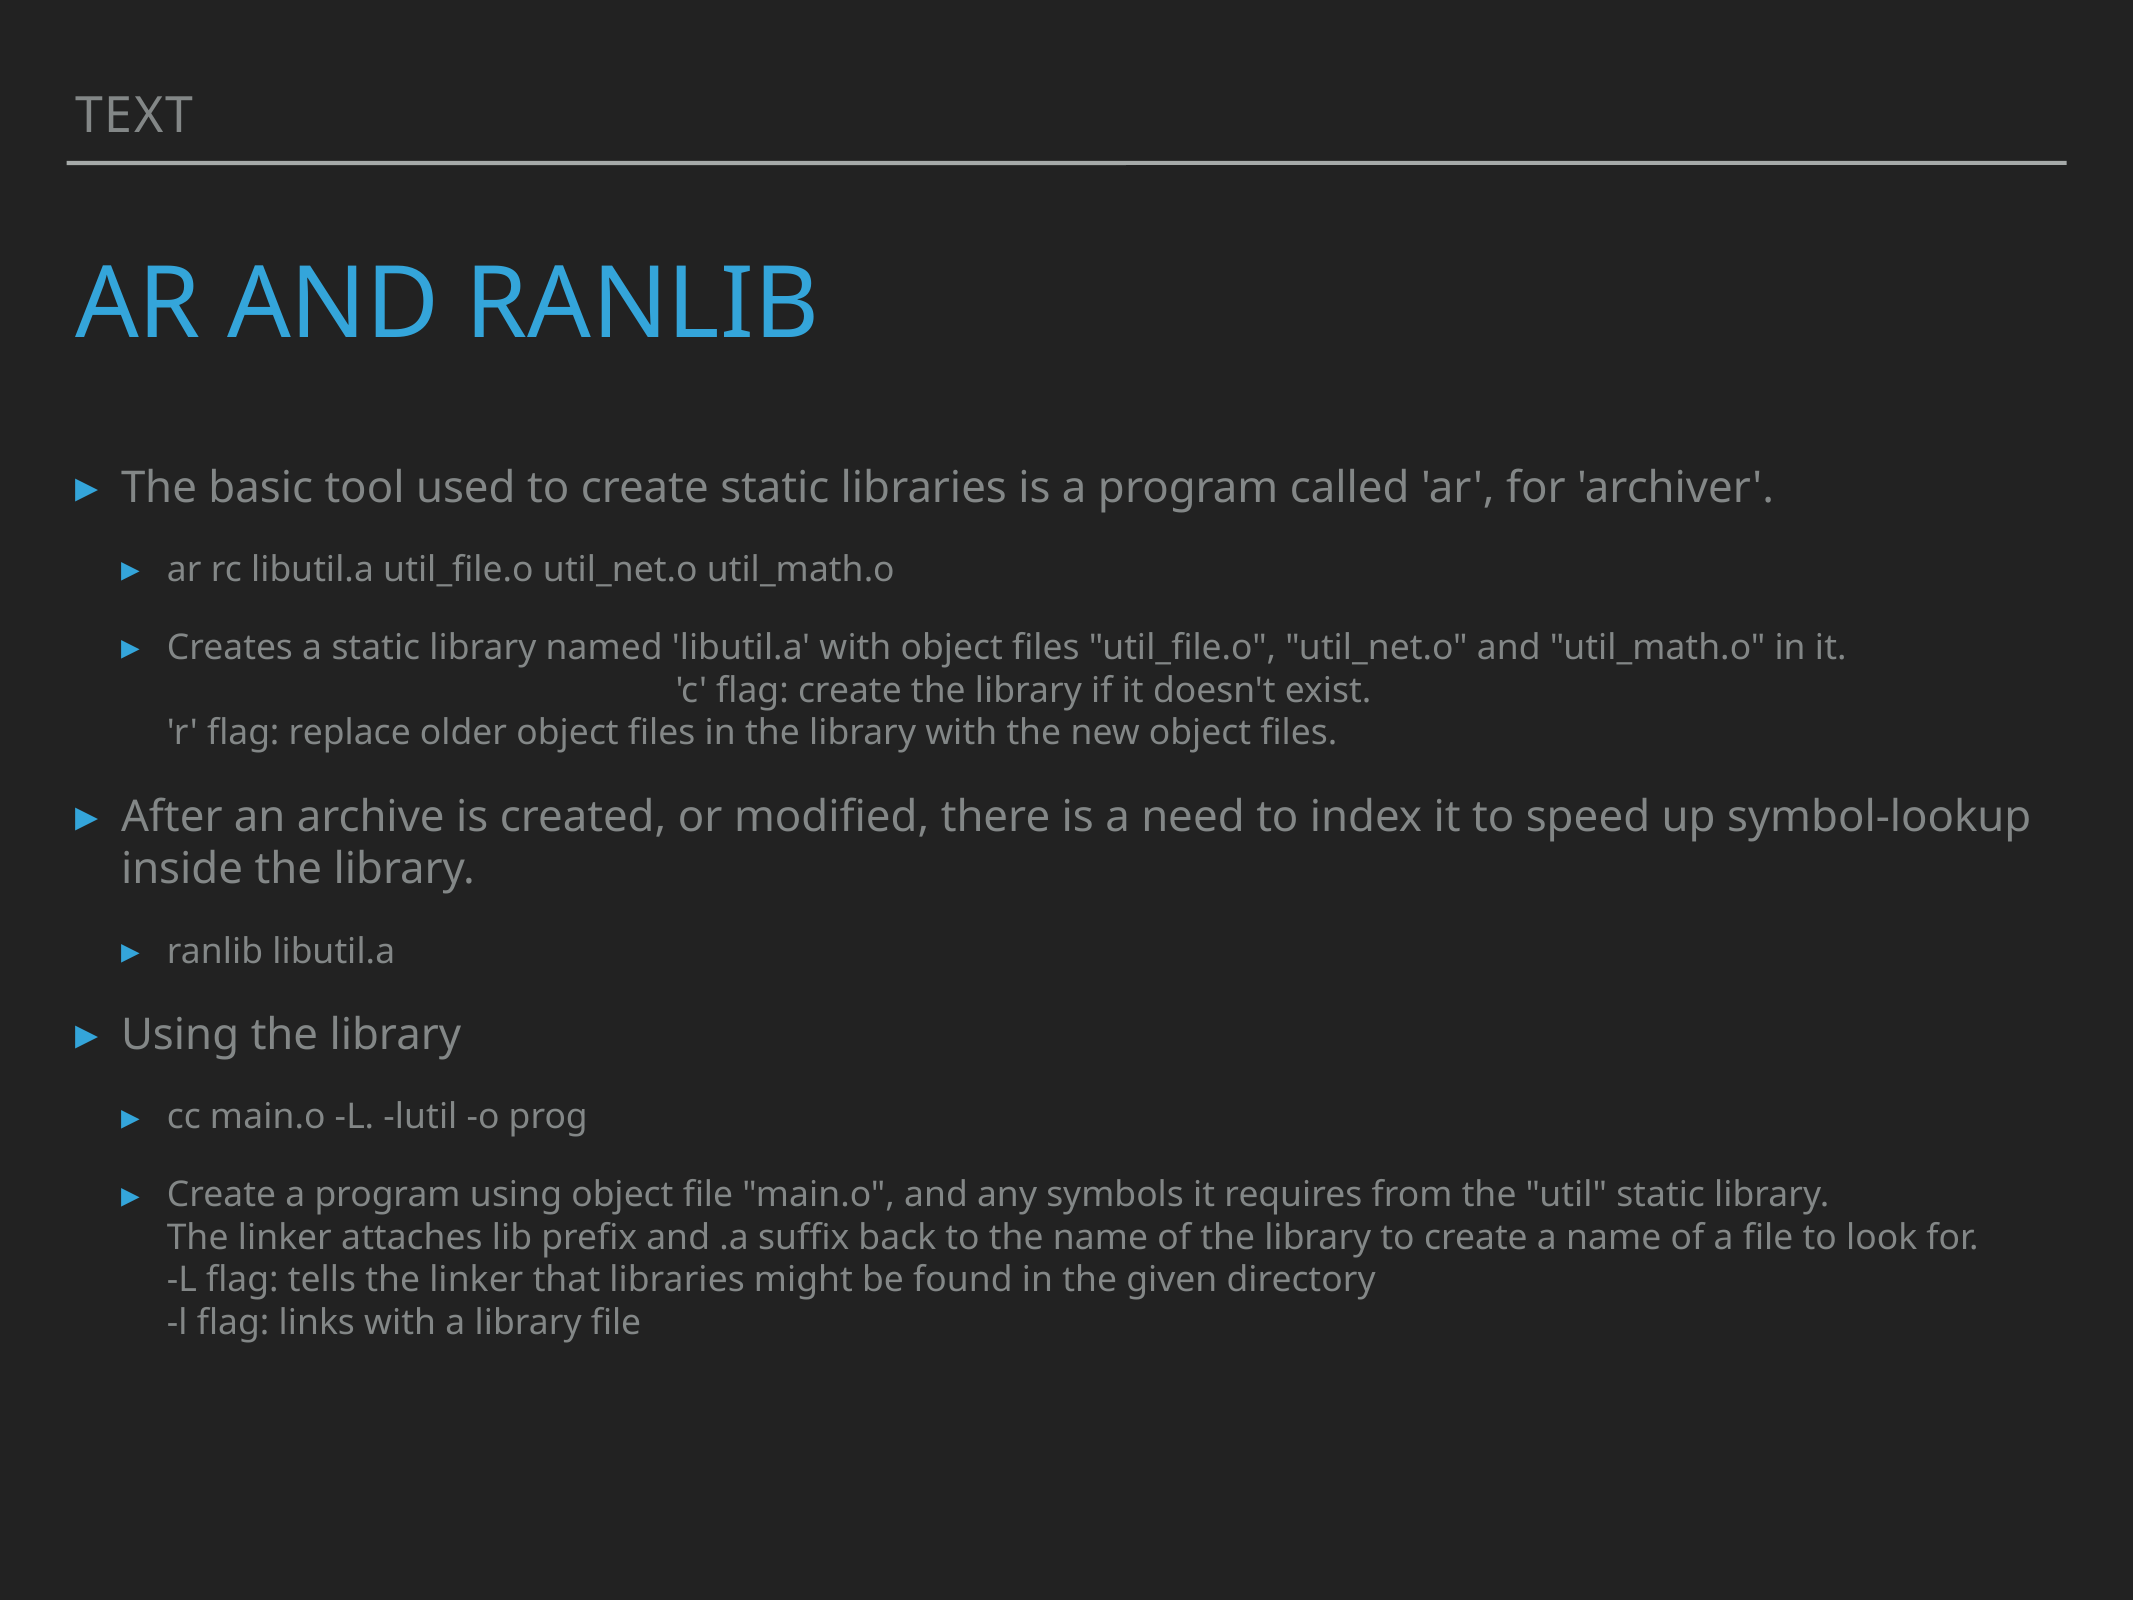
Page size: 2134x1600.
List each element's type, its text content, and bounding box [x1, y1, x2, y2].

title AR and ranlib [66, 251, 2068, 372]
list The basic tool used to create static libraries is a program called 'ar', for 'archiver'. ar rc libutil.a util_file.o util_net.o util_math.o Creates a static library named 'libutil.a' with object files "util_file.o", "util_net.o" and "util_math.o" in it. 'c' flag: create the library if it doesn't exist. 'r' flag: replace older object files in the library with the new object files. After an archive is created, or modified, there is a need to index it to speed up symbol-lookup inside the library. ranlib libutil.a Using the library cc main.o -L. -lutil -o prog Create a program using object file "main.o", and any symbols it requires from the "util" static library. The linker attaches lib prefix and .a suffix back to the name of the library to create a name of a file to look for. -L flag: tells the linker that libraries might be found in the given directory -l flag: links with a library file [66, 449, 2068, 1453]
list Text [66, 74, 1901, 151]
